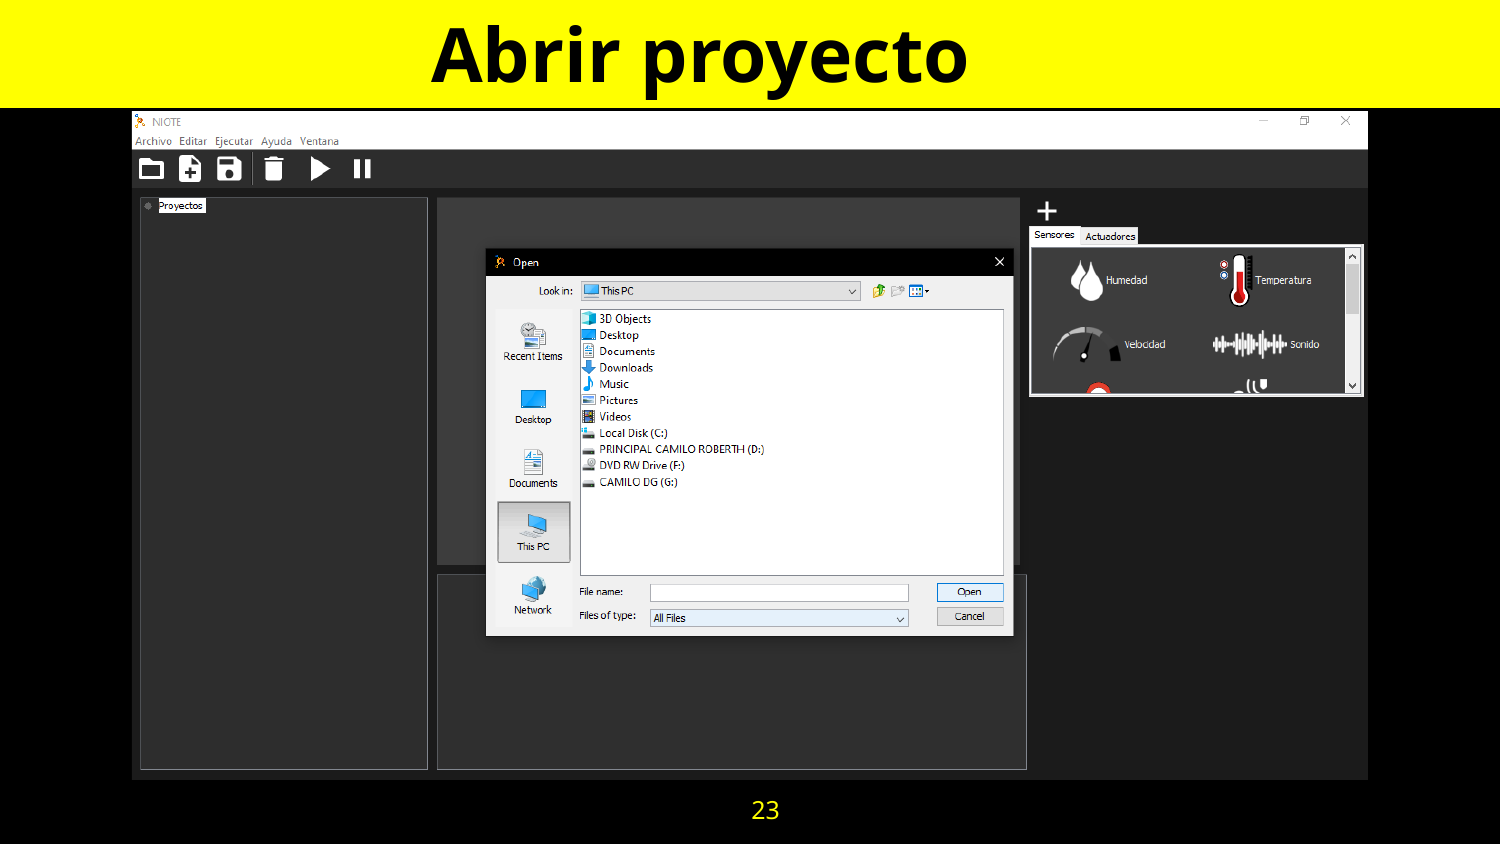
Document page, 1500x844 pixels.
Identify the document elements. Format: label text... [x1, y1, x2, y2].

slide_number 23 [705, 788, 795, 844]
text_box [0, 0, 1500, 108]
picture [131, 111, 1369, 780]
text_box Abrir proyecto [390, 0, 1019, 105]
